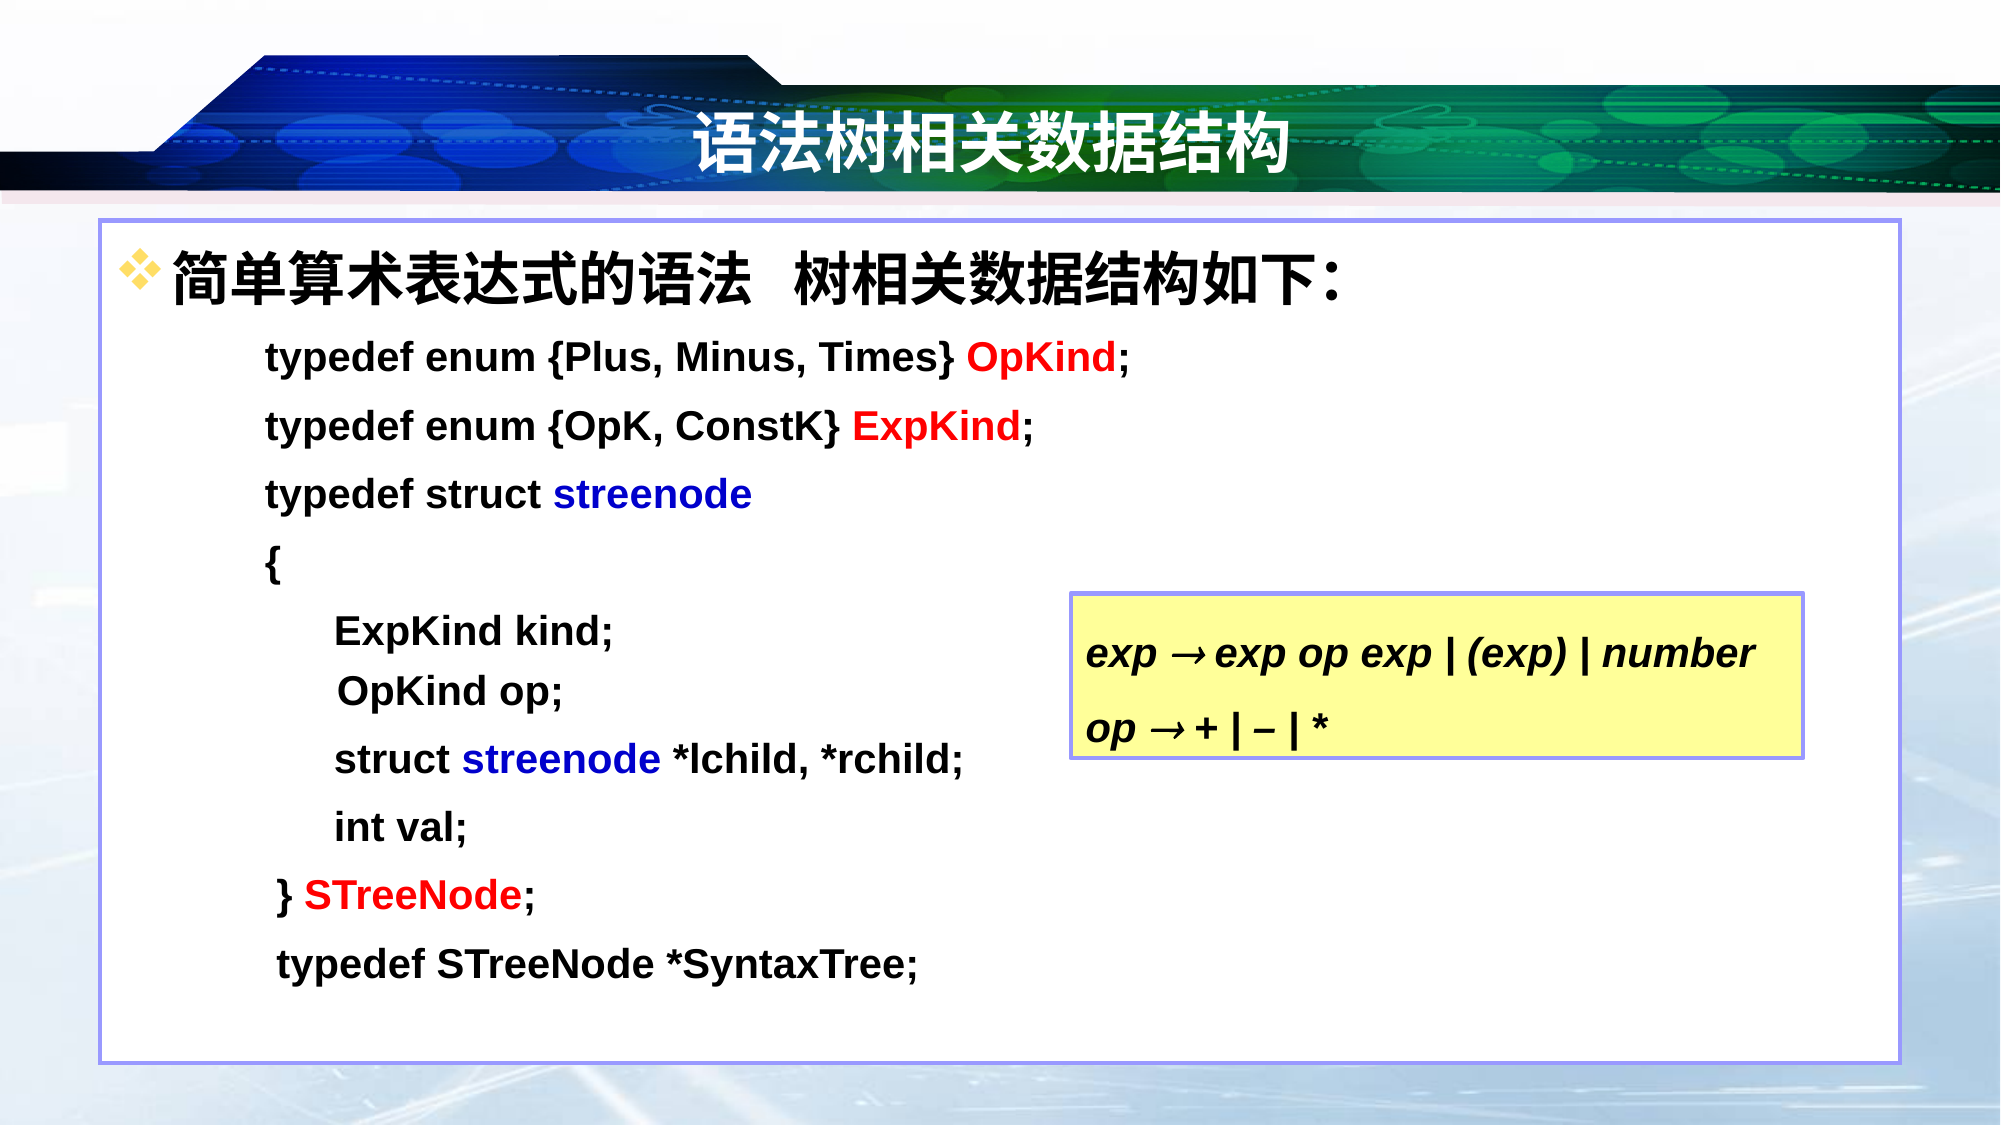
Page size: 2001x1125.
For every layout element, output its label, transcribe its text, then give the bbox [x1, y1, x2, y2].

list 简单算术表达式的语法 树相关数据结构如下： typedef enum {Plus, Minus, Times} OpKind; typedef enum {OpK, ConstK} ExpKind; typedef struct streenode { ExpKind kind; OpKind op; struct streenode *lchild, *rchild; int val; } STreeNode; typedef STreeNode *SyntaxTree; [99, 220, 1901, 1064]
picture [0, 0, 2001, 1125]
title 语法树相关数据结构 [133, 94, 1851, 188]
text_box exp  exp op exp | (exp) | number op  + | – | * [1070, 593, 1804, 759]
